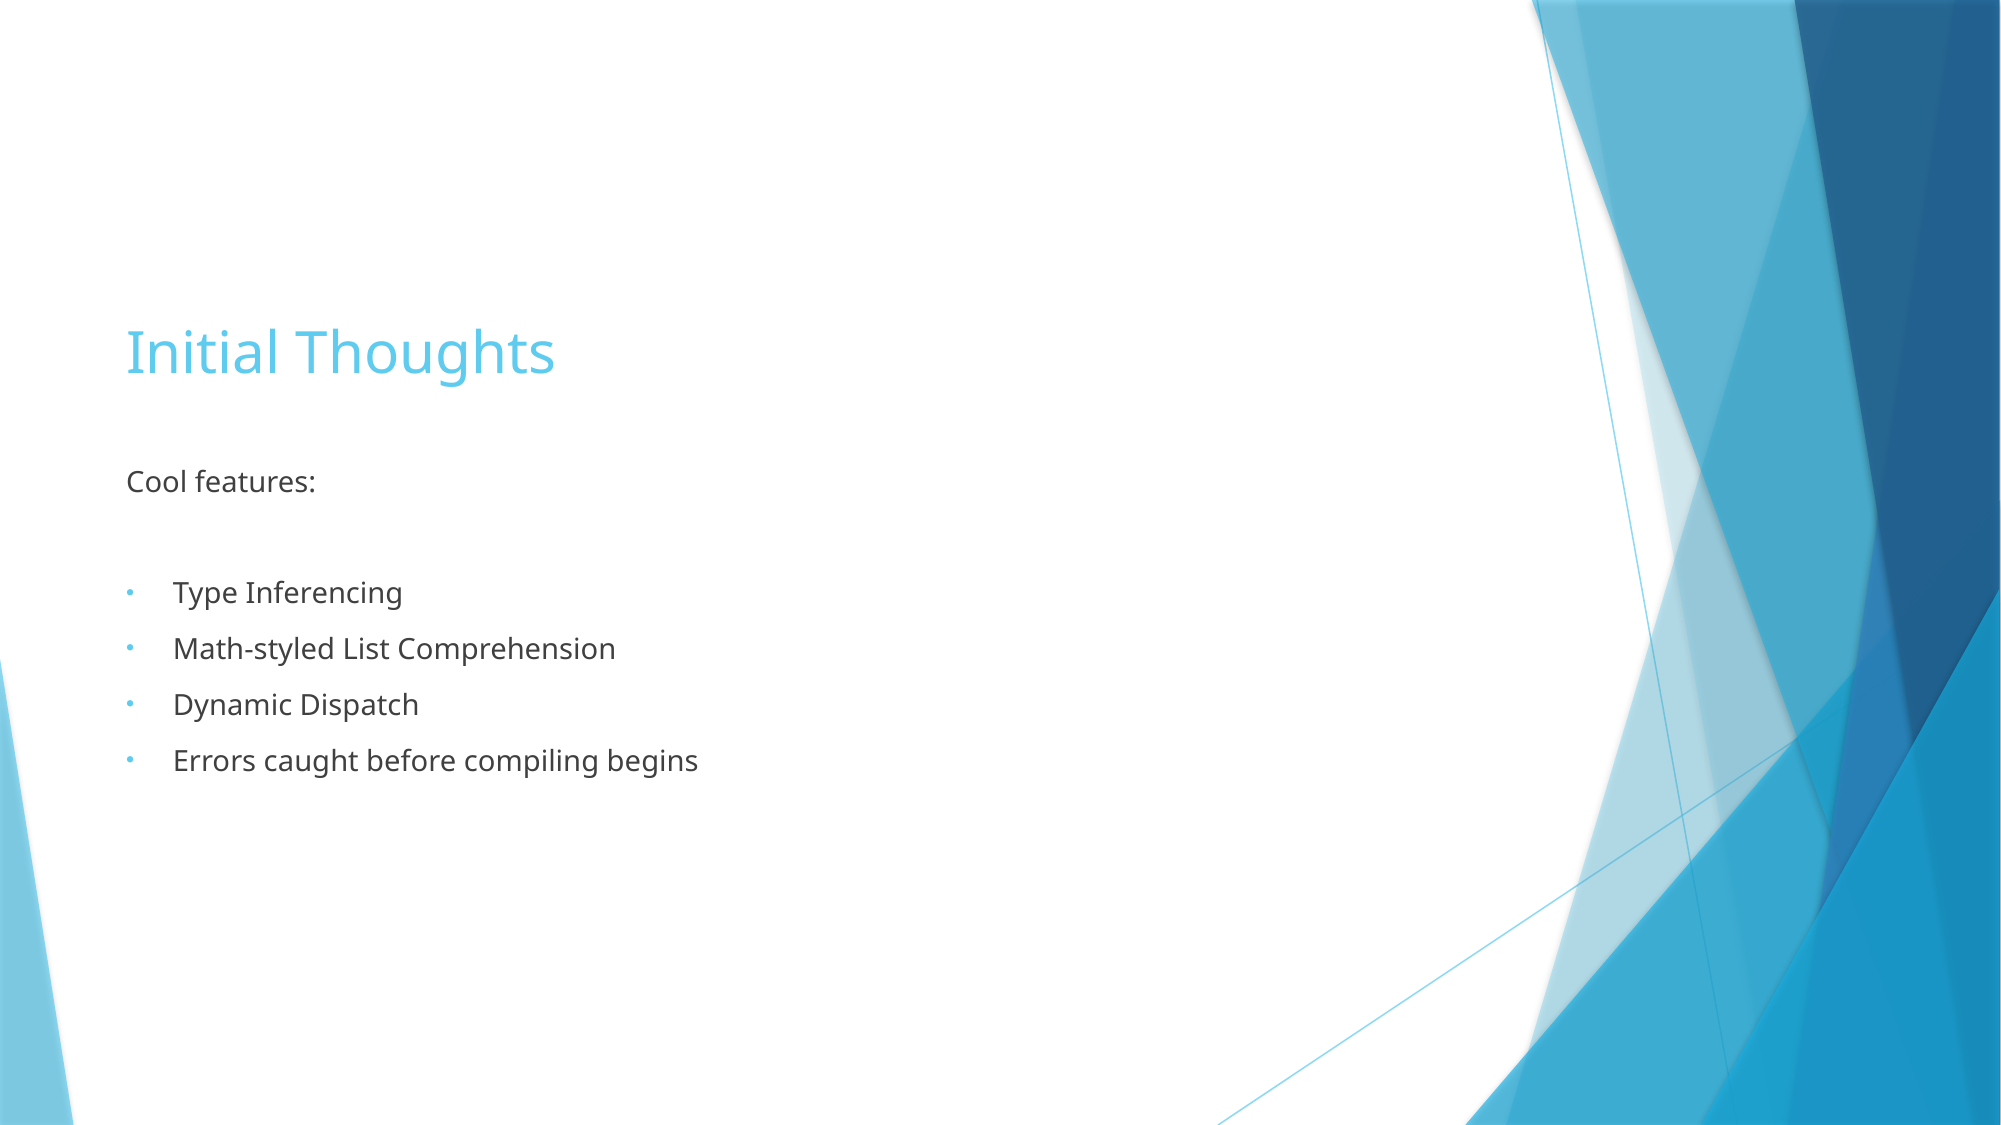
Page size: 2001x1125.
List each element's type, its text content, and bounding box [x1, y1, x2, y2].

list Cool features: Type Inferencing Math-styled List Comprehension Dynamic Dispatch Errors caught before compiling begins [111, 455, 744, 880]
title Initial Thoughts [111, 245, 744, 455]
